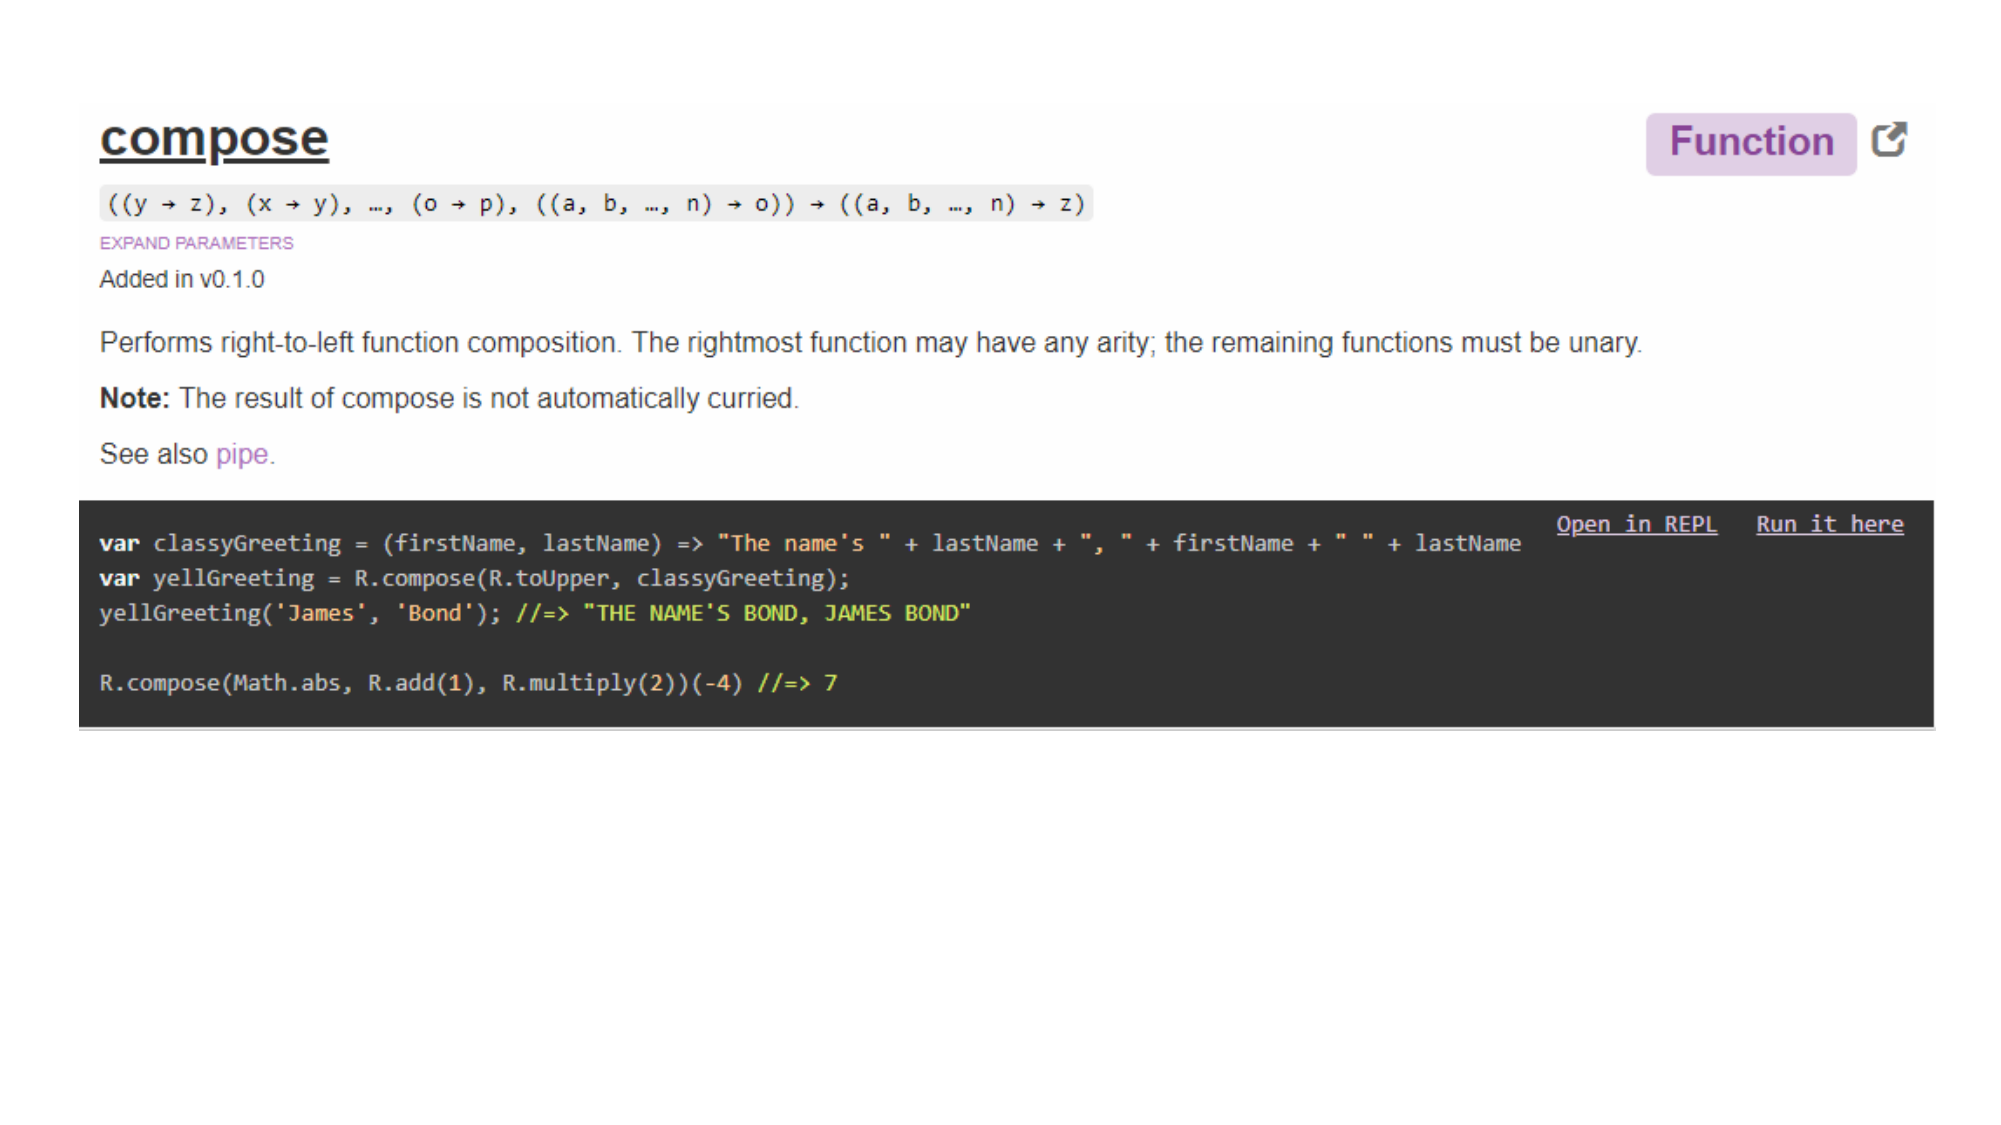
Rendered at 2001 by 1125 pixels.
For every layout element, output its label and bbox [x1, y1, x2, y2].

picture [79, 103, 1936, 731]
